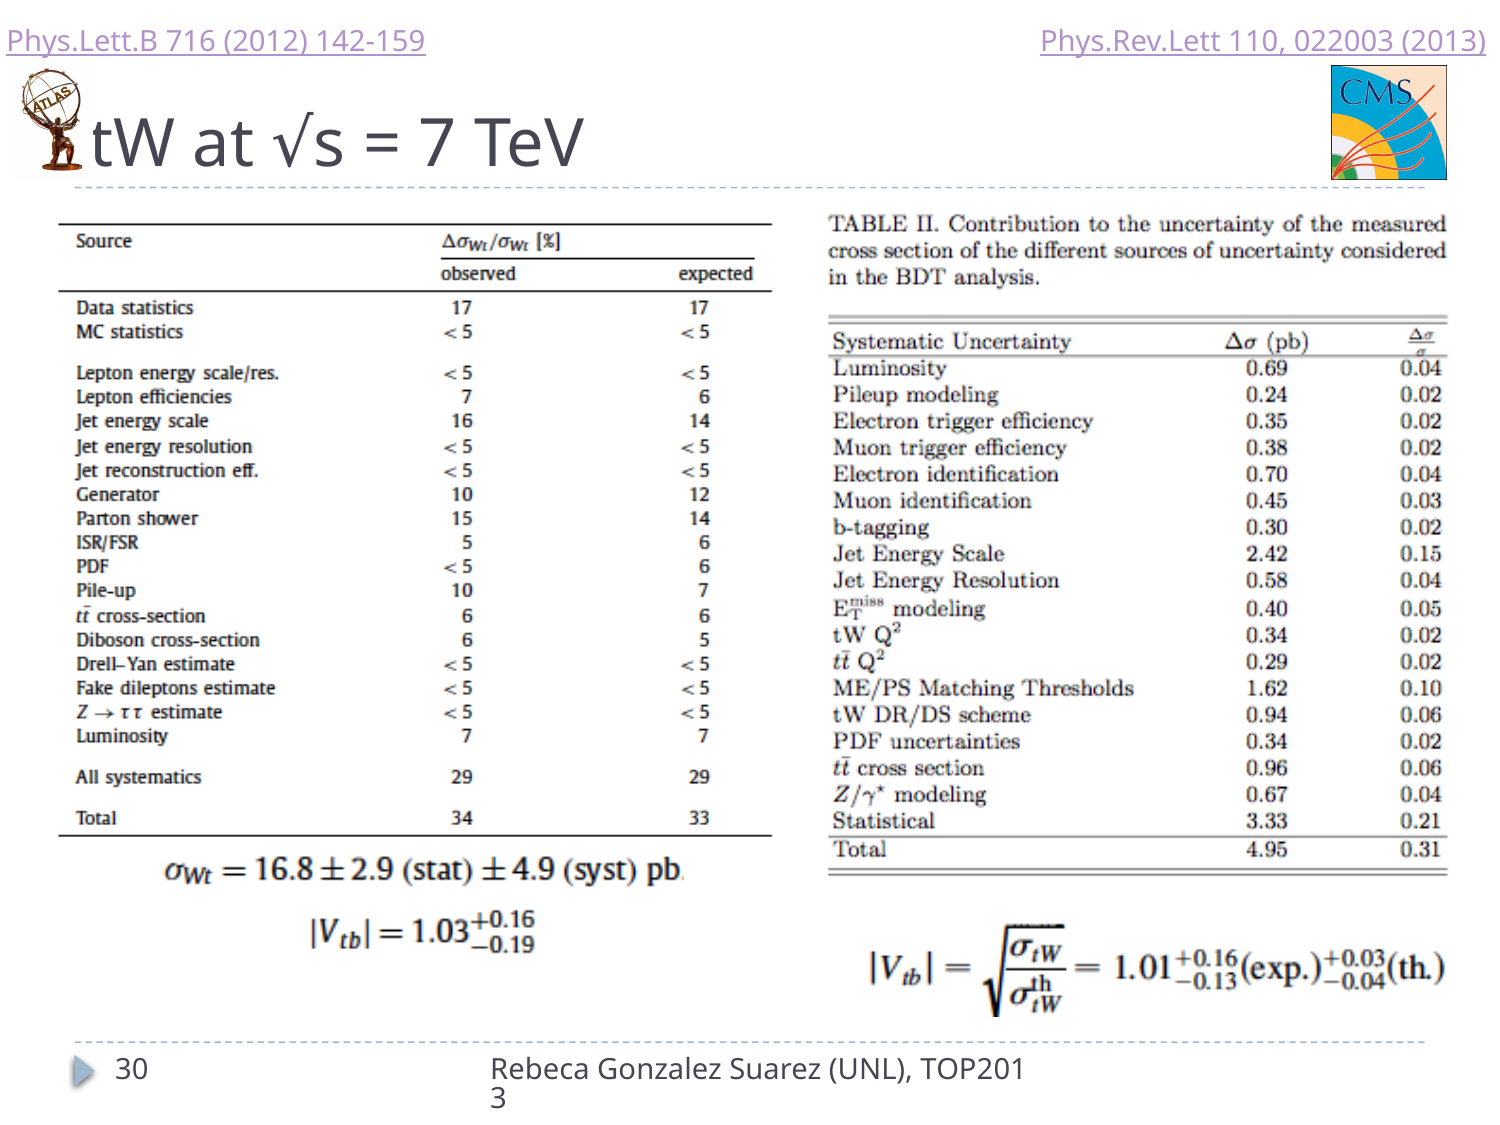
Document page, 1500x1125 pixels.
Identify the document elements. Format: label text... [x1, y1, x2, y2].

slide_number 30 [100, 1042, 426, 1103]
footer Rebeca Gonzalez Suarez (UNL), TOP2013 [475, 1042, 1051, 1103]
text_box Phys.Lett.B 716 (2012) 142-159 [0, 14, 441, 70]
picture [12, 60, 93, 181]
picture [805, 192, 1471, 897]
title tW at √s = 7 TeV [97, 37, 1327, 188]
picture [1368, 81, 1380, 103]
picture [831, 910, 1447, 1018]
picture [51, 216, 786, 964]
picture [1331, 64, 1447, 180]
picture [1341, 81, 1349, 103]
picture [1422, 133, 1431, 144]
text_box Phys.Rev.Lett 110, 022003 (2013) [1025, 14, 1500, 70]
